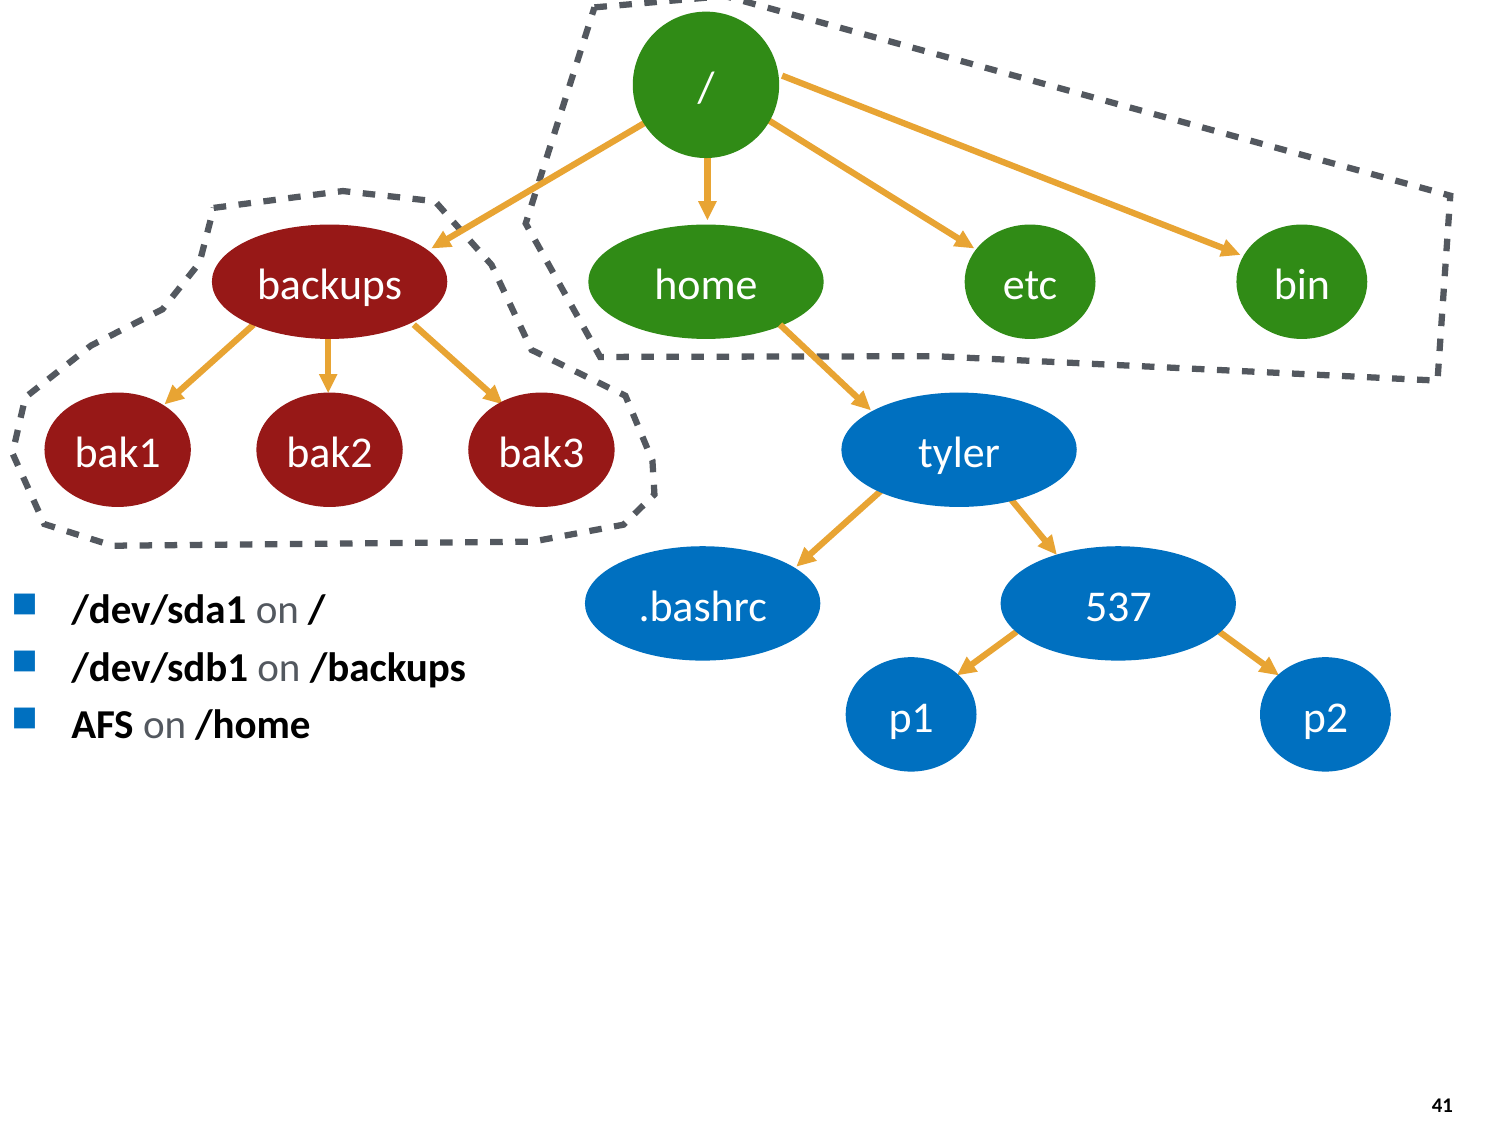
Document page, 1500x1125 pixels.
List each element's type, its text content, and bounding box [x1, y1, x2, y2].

text_box [525, 0, 1451, 381]
text_box [1012, 501, 1057, 554]
text_box bin [1236, 224, 1368, 339]
text_box [1220, 632, 1279, 675]
list /dev/sda1 on / /dev/sdb1 on /backups AFS on /home [0, 574, 853, 830]
text_box / [632, 11, 780, 159]
text_box p1 [845, 657, 977, 772]
text_box [164, 325, 253, 405]
text_box tyler [841, 392, 1077, 507]
text_box [796, 492, 879, 567]
text_box bak3 [468, 392, 615, 507]
text_box [770, 121, 974, 249]
text_box home [588, 224, 824, 339]
text_box [431, 123, 644, 249]
text_box [782, 75, 1241, 257]
text_box [321, 339, 335, 392]
text_box [779, 324, 871, 411]
text_box [701, 159, 714, 220]
text_box [958, 632, 1016, 675]
text_box bak2 [256, 392, 403, 507]
text_box [413, 324, 502, 403]
text_box etc [964, 224, 1096, 339]
text_box backups [211, 224, 448, 339]
text_box 537 [1000, 546, 1236, 661]
text_box bak1 [44, 392, 191, 507]
text_box .bashrc [584, 546, 821, 661]
text_box [12, 191, 655, 546]
text_box p2 [1260, 657, 1391, 772]
